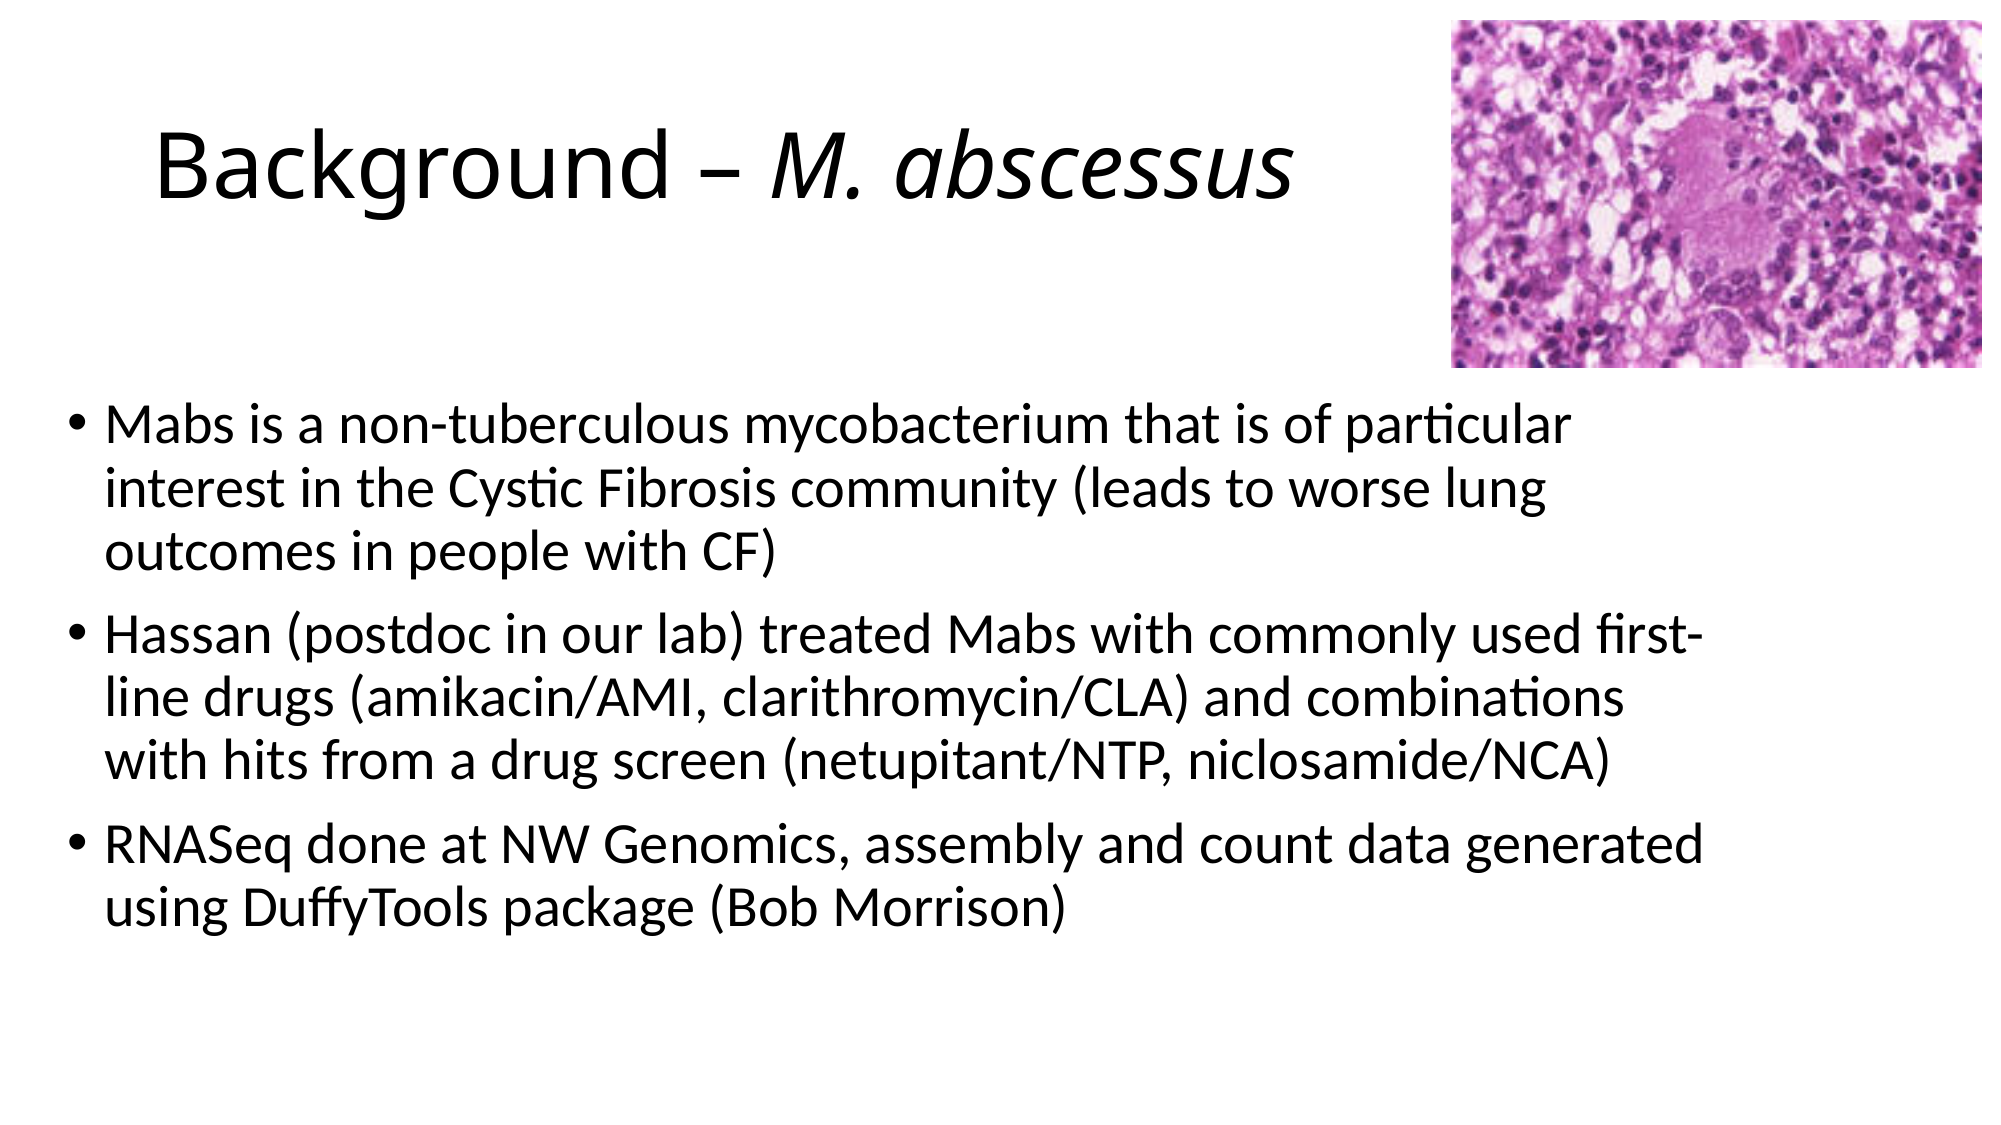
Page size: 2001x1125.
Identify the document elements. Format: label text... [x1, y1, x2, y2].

title Background – M. abscessus [137, 59, 1451, 278]
picture [1451, 20, 1982, 368]
list Mabs is a non-tuberculous mycobacterium that is of particular interest in the Cystic Fibrosis community (leads to worse lung outcomes in people with CF) Hassan (postdoc in our lab) treated Mabs with commonly used first-line drugs (amikacin/AMI, clarithromycin/CLA) and combinations with hits from a drug screen (netupitant/NTP, niclosamide/NCA) RNASeq done at NW Genomics, assembly and count data generated using DuffyTools package (Bob Morrison) [52, 386, 1736, 1100]
